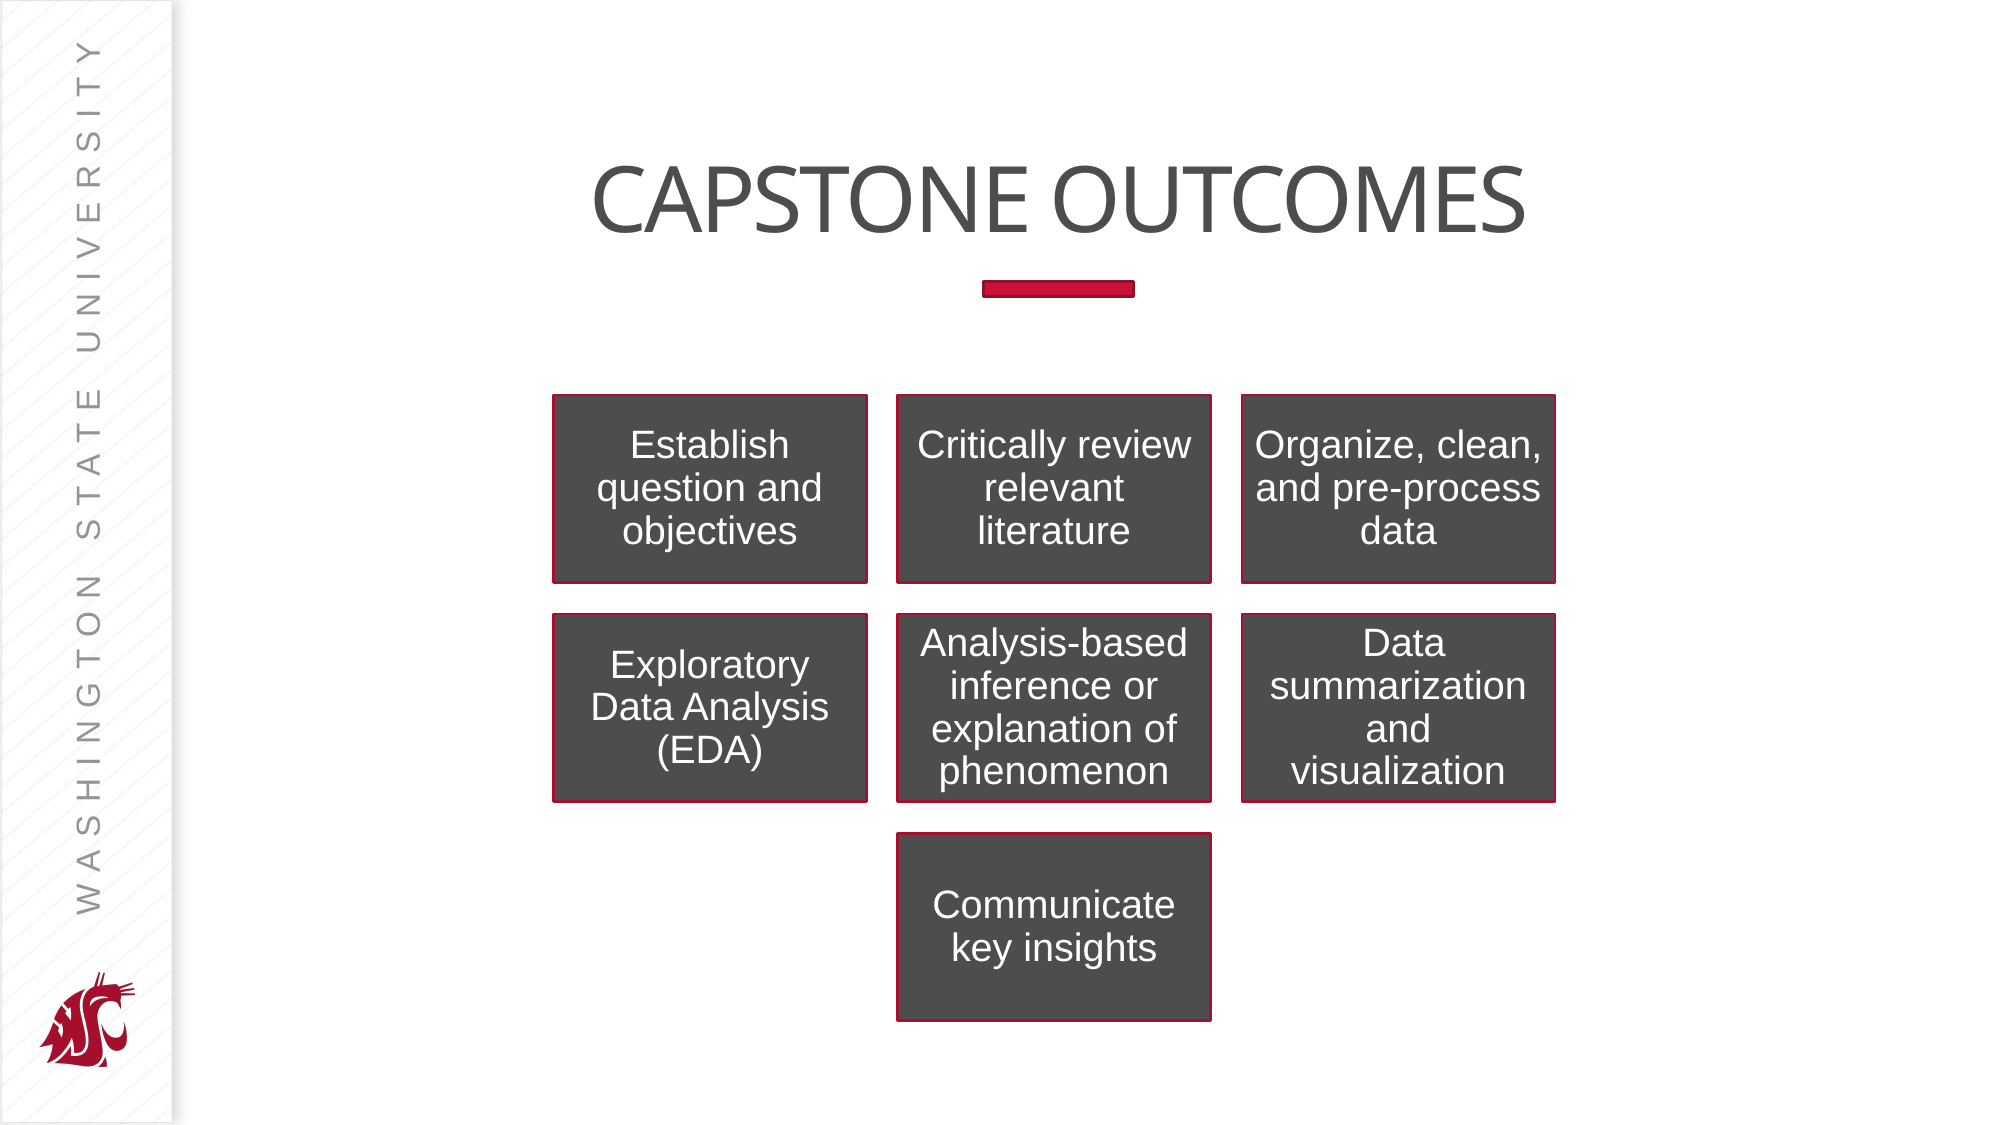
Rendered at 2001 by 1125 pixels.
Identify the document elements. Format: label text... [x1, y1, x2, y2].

picture [0, 0, 172, 1125]
title CAPSTONE OUTCOMES [292, 58, 1826, 253]
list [458, 394, 1651, 1022]
